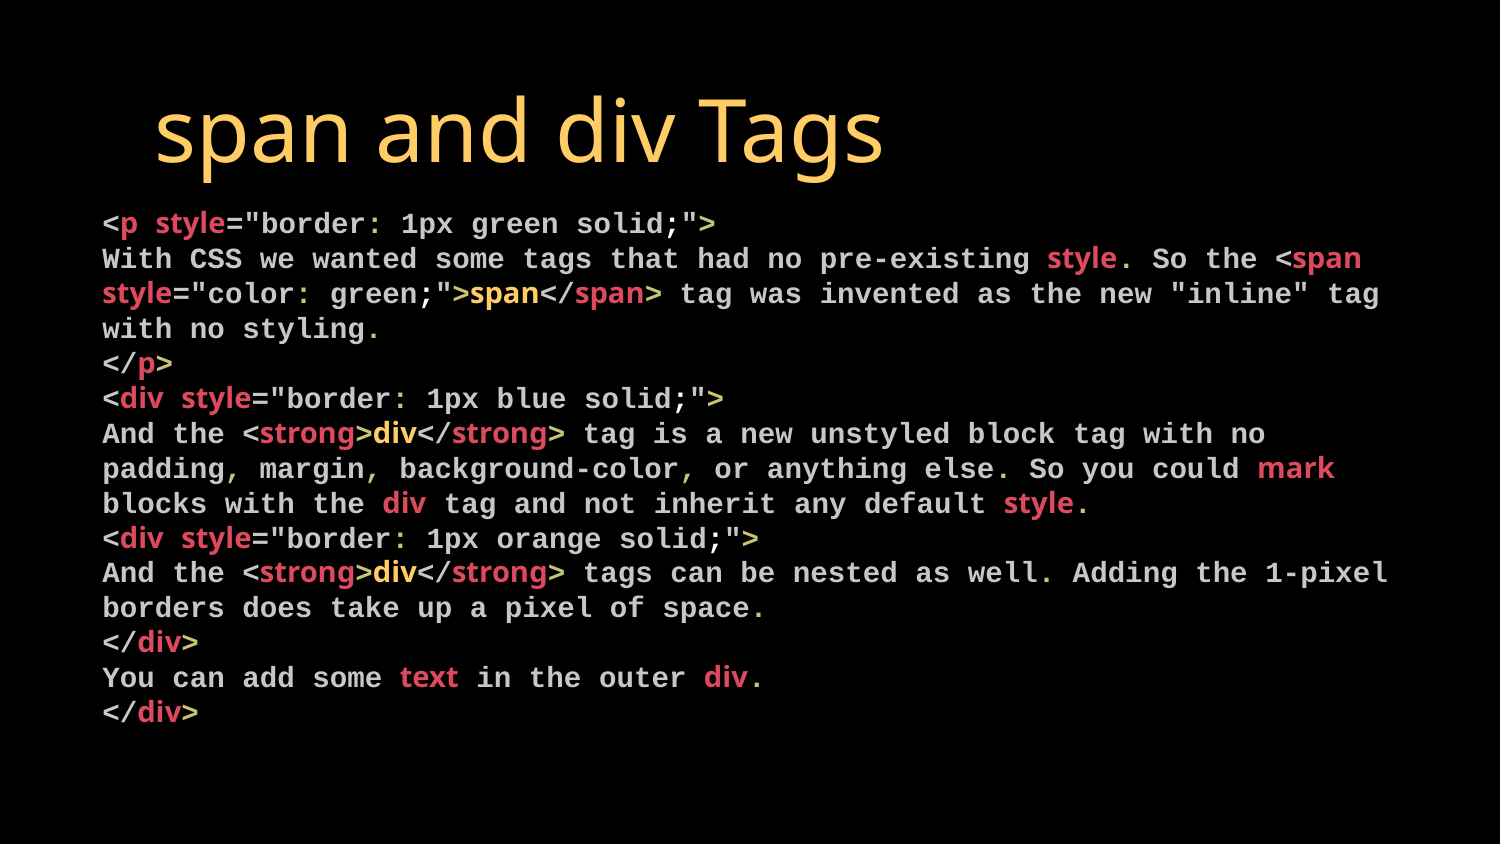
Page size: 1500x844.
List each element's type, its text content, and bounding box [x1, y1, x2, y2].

title span and div Tags [139, 59, 1361, 210]
text_box <p style="border: 1px green solid;"> With CSS we wanted some tags that had no pre-existing style. So the <span style="color: green;">span</span> tag was invented as the new "inline" tag with no styling. </p> <div style="border: 1px blue solid;"> And the <strong>div</strong> tag is a new unstyled block tag with no padding, margin, background-color, or anything else. So you could mark blocks with the div tag and not inherit any default style. <div style="border: 1px orange solid;"> And the <strong>div</strong> tags can be nested as well. Adding the 1-pixel borders does take up a pixel of space. </div> You can add some text in the outer div. </div> [87, 196, 1438, 736]
